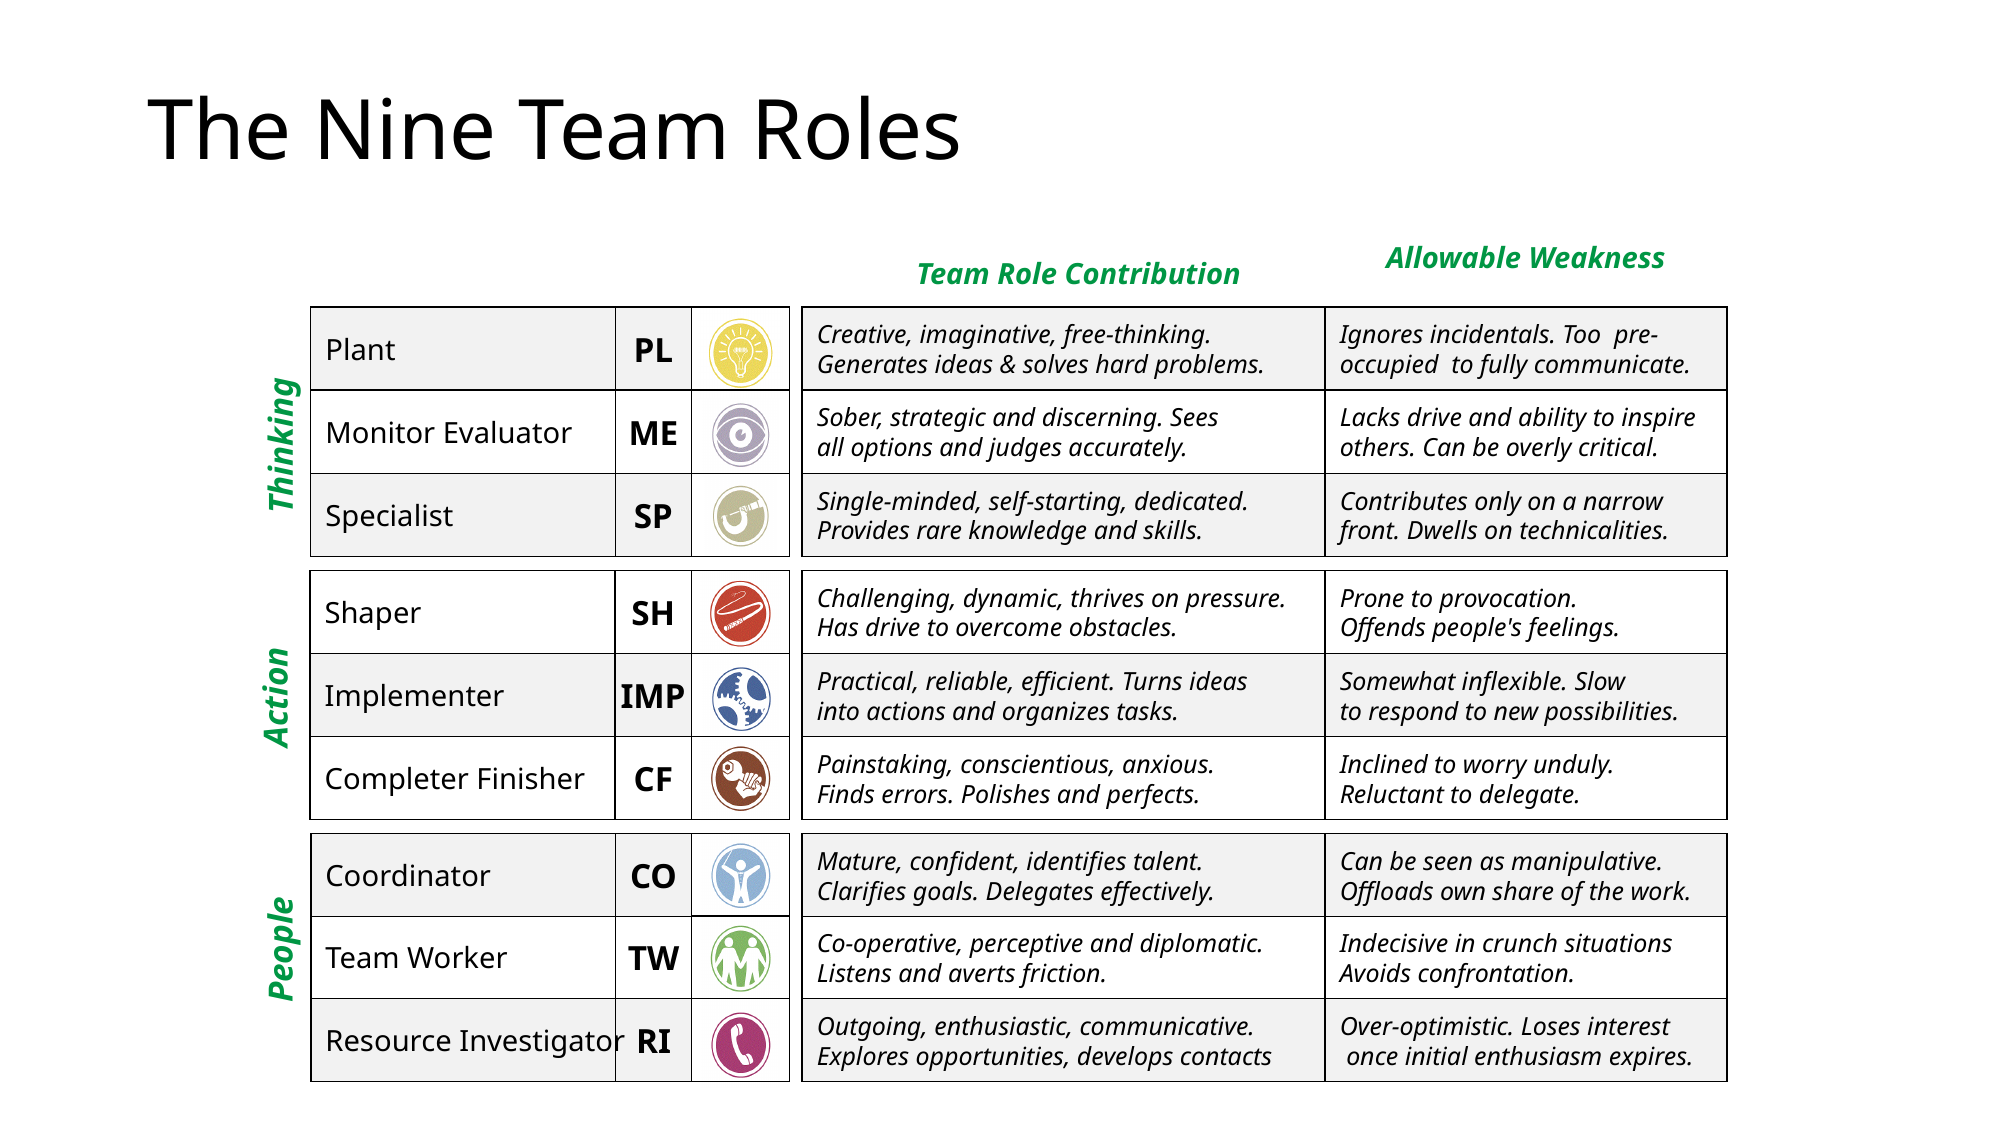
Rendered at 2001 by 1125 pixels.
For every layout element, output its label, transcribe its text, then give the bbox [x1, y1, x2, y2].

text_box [1324, 231, 1728, 1082]
title The Nine Team Roles [132, 24, 1858, 242]
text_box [246, 570, 1324, 821]
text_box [252, 247, 1325, 557]
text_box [252, 833, 1325, 1088]
